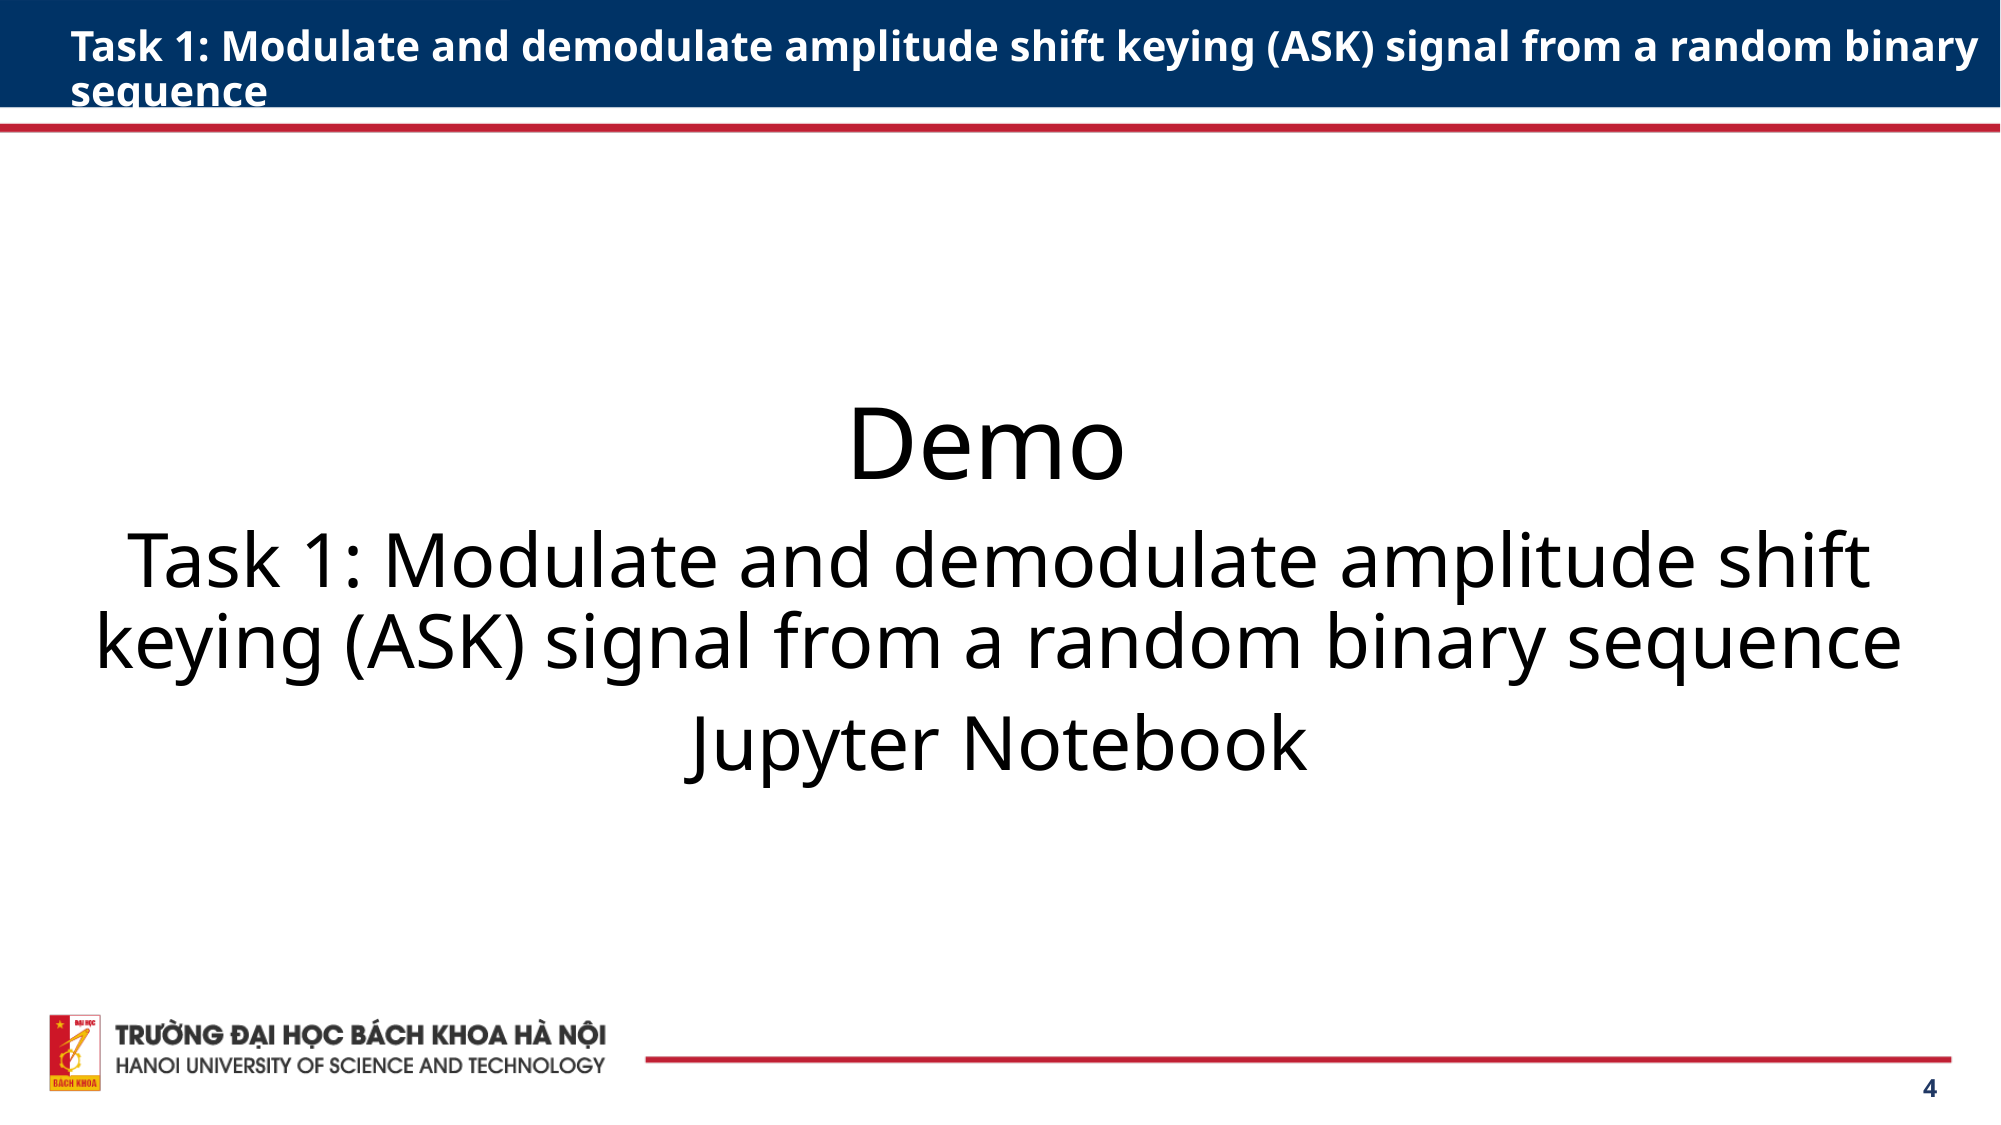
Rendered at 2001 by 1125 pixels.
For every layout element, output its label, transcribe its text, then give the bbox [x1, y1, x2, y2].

slide_number 4 [1502, 1065, 1953, 1125]
list Demo Task 1: Modulate and demodulate amplitude shift keying (ASK) signal from a random binary sequence Jupyter Notebook [55, 173, 1945, 979]
picture [0, 0, 2001, 1125]
title Task 1: Modulate and demodulate amplitude shift keying (ASK) signal from a random binary sequence [55, 18, 2000, 90]
